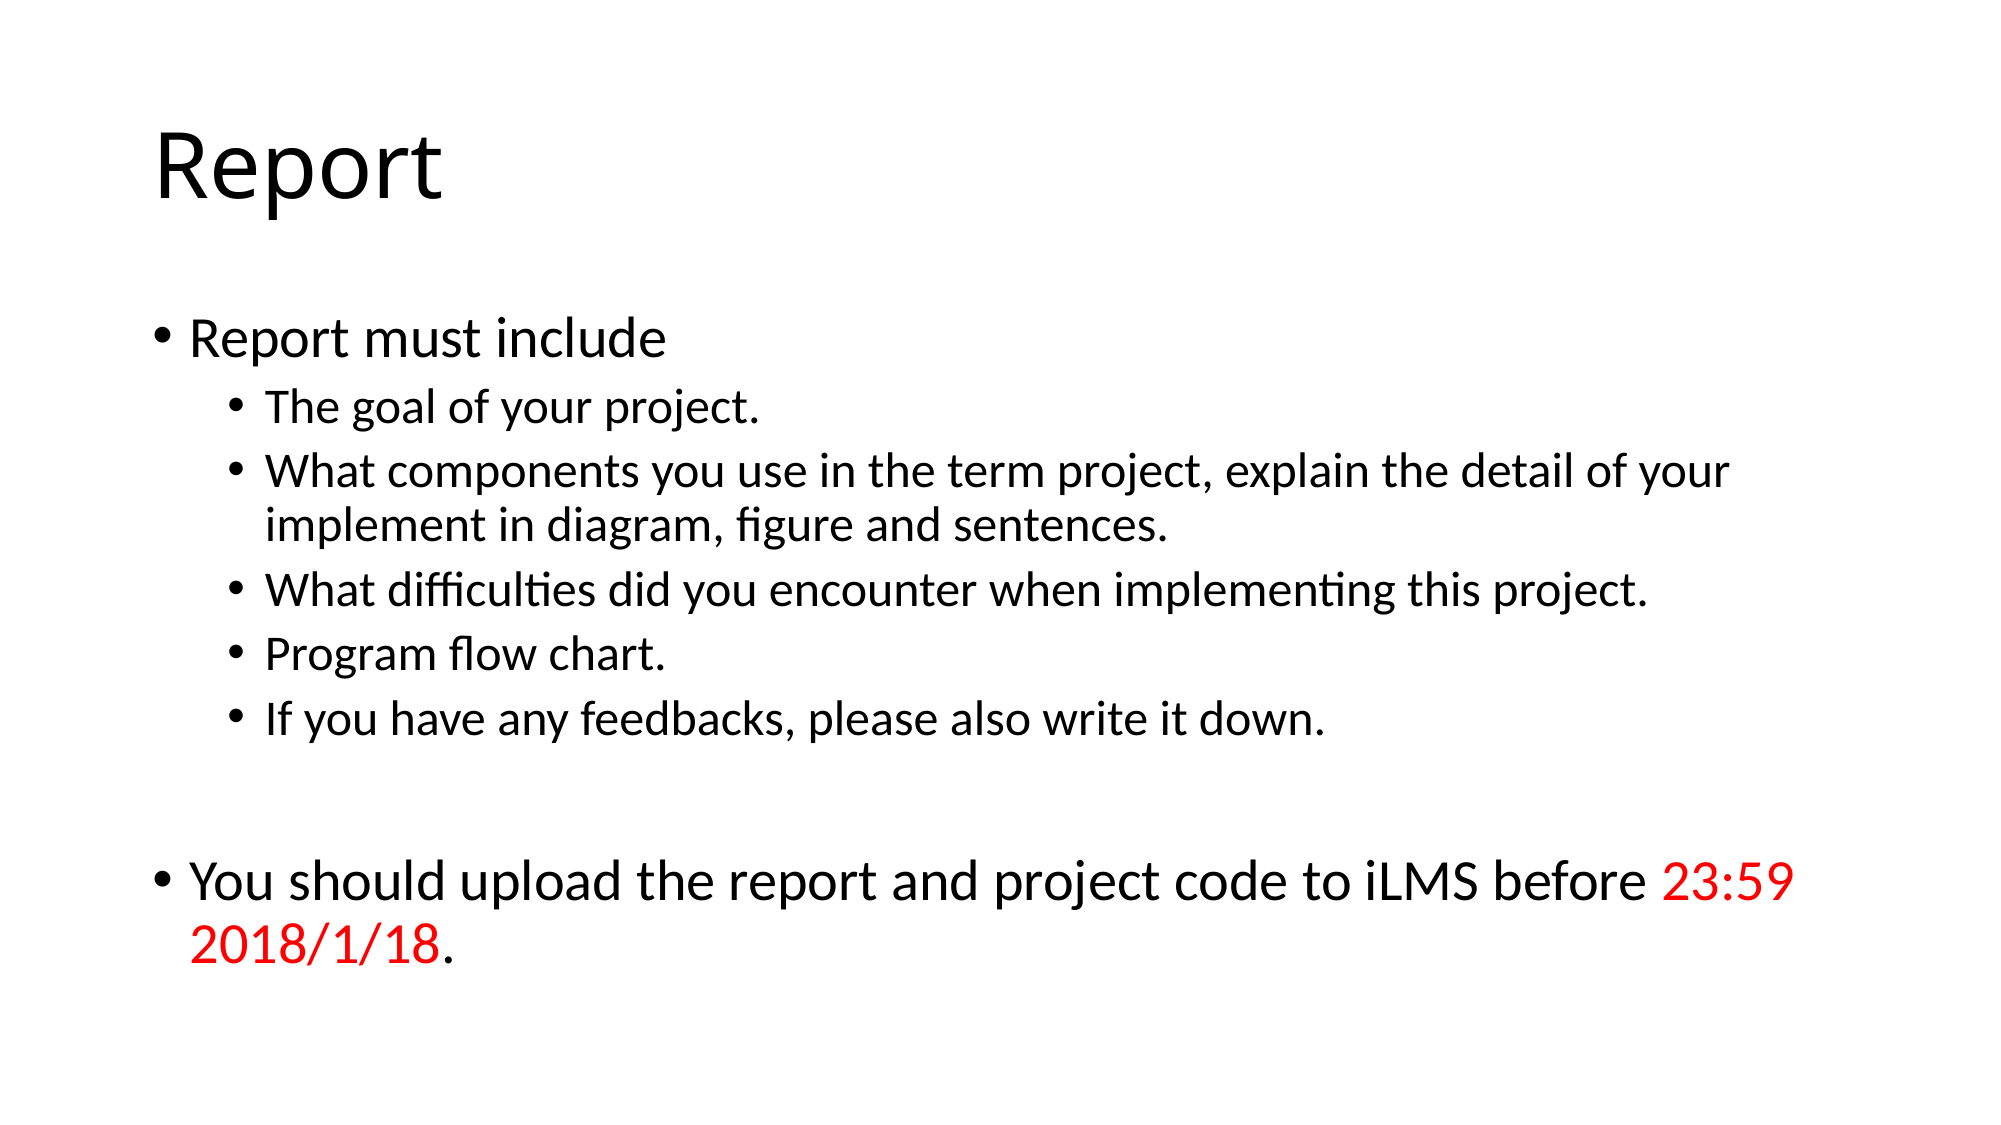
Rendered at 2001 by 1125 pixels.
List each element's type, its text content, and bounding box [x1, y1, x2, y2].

title Report [137, 59, 1863, 278]
list Report must include The goal of your project. What components you use in the term project, explain the detail of your implement in diagram, figure and sentences. What difficulties did you encounter when implementing this project. Program flow chart. If you have any feedbacks, please also write it down. You should upload the report and project code to iLMS before 23:59 2018/1/18. [137, 299, 1863, 1014]
